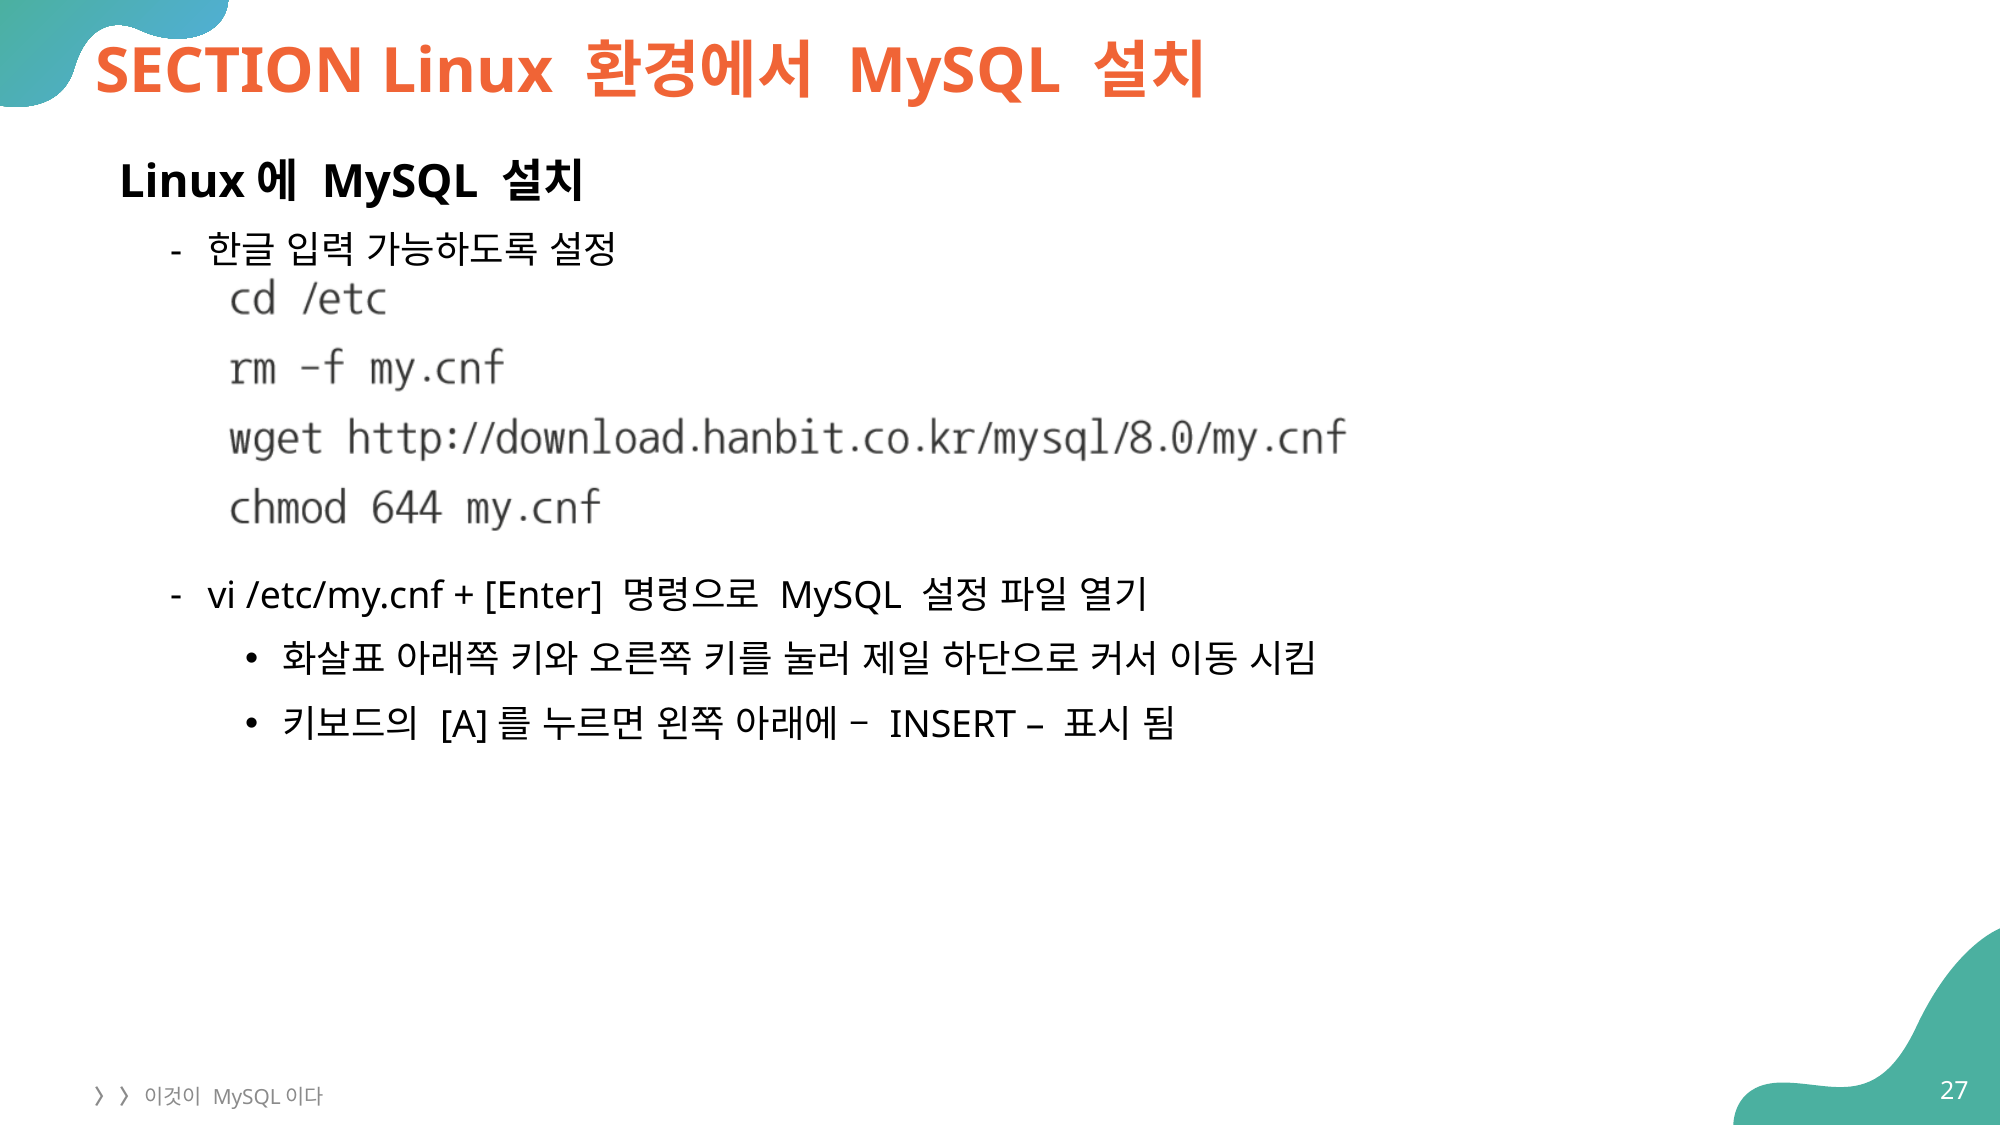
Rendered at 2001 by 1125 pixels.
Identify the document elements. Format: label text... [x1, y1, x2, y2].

slide_number 27 [1917, 1061, 1984, 1122]
footer 〉 〉 이것이 MySQL이다 [79, 1078, 755, 1114]
list Linux에 MySQL 설치 한글 입력 가능하도록 설정 vi /etc/my.cnf + [Enter] 명령으로 MySQL 설정 파일 열기 화살표 아래쪽 키와 오른쪽 키를 눌러 제일 하단으로 커서 이동 시킴 키보드의 [A]를 누르면 왼쪽 아래에 – INSERT – 표시 됨 [79, 133, 1931, 1062]
title SECTION Linux 환경에서 MySQL 설치 [79, 17, 1931, 128]
picture [217, 266, 1353, 532]
